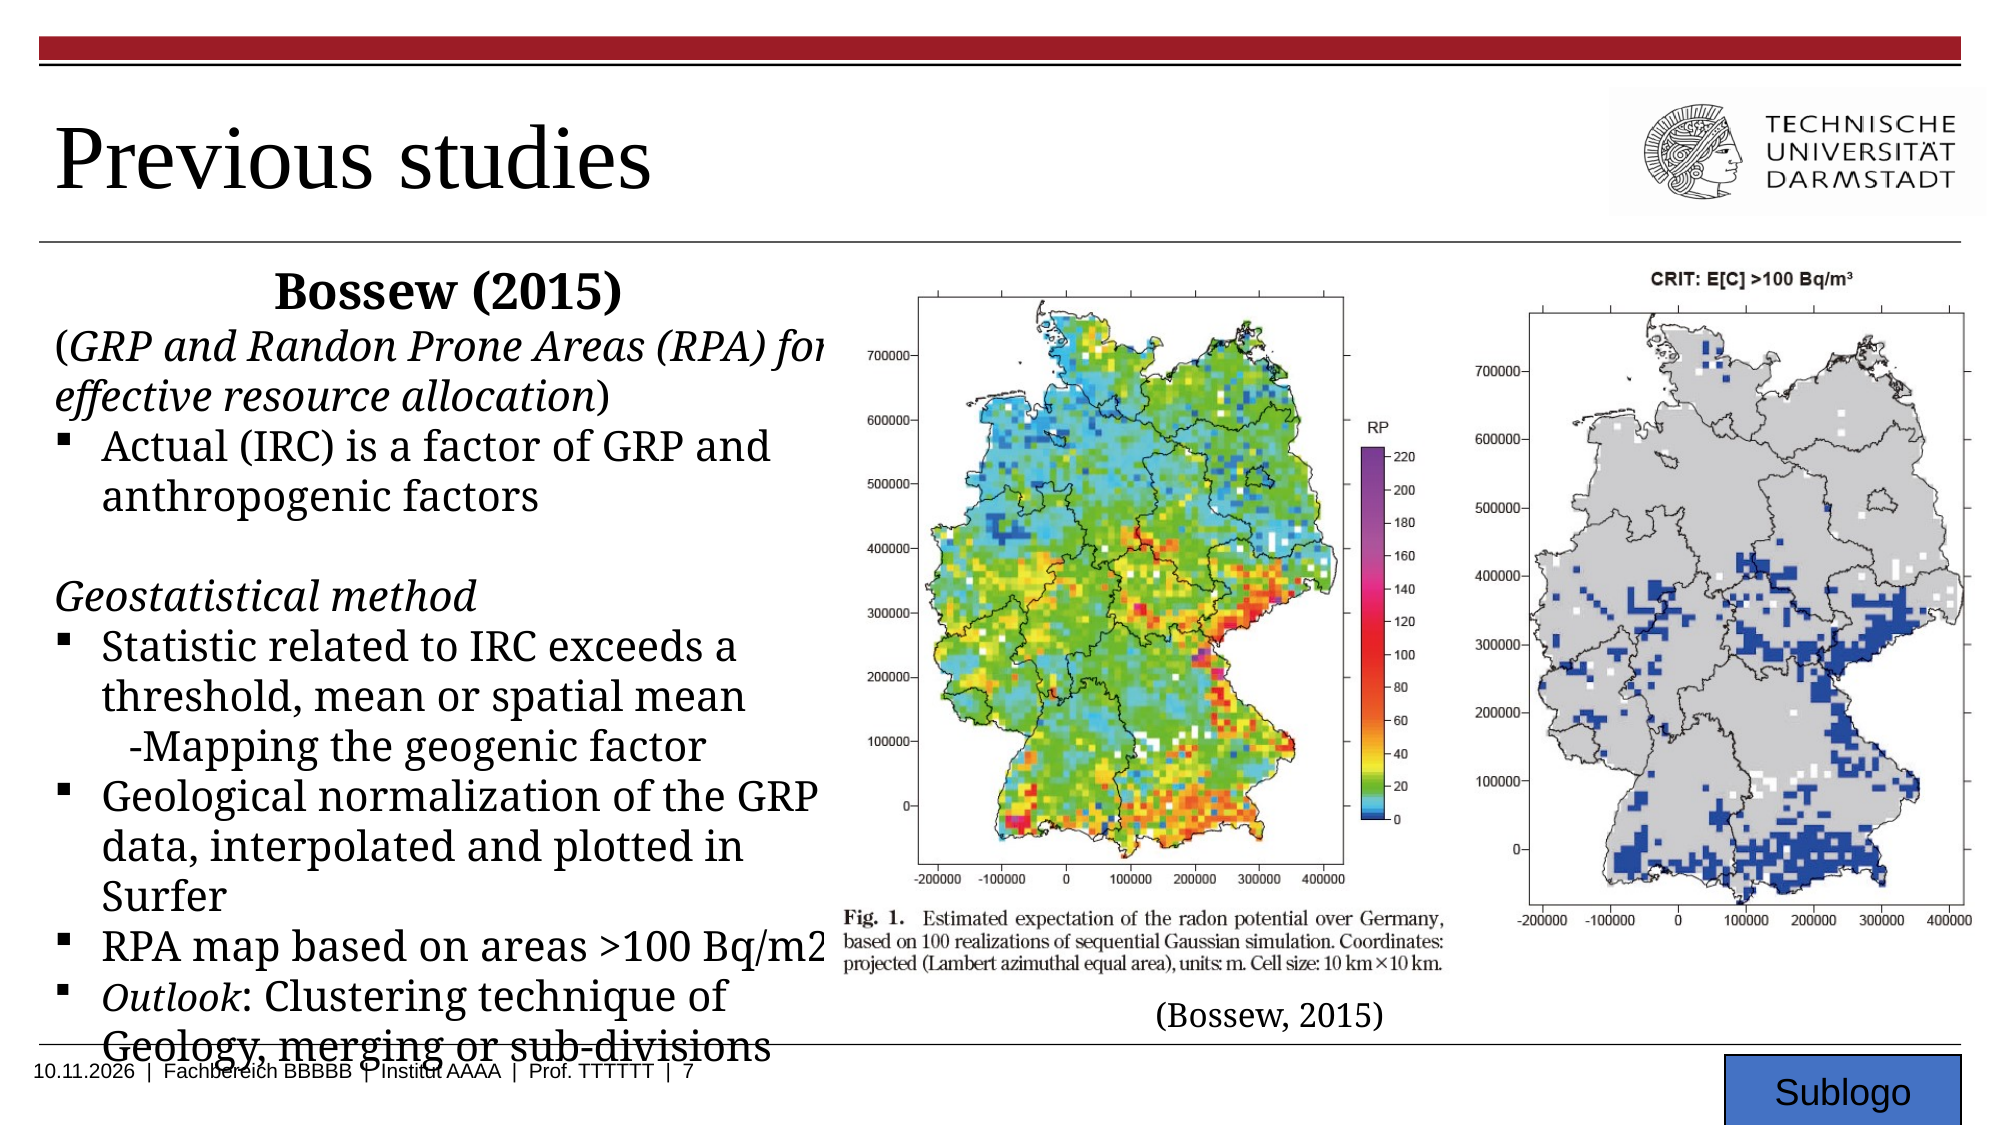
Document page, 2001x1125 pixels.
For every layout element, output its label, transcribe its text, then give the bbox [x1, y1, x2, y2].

text_box Bossew (2015) (GRP and Randon Prone Areas (RPA) for effective resource allocation) Actual (IRC) is a factor of GRP and anthropogenic factors Geostatistical method Statistic related to IRC exceeds a threshold, mean or spatial mean -Mapping the geogenic factor Geological normalization of the GRP data, interpolated and plotted in Surfer RPA map based on areas >100 Bq/m2 Outlook: Clustering technique of Geology, merging or sub-divisions [39, 251, 859, 1077]
text_box (Bossew, 2015) [1140, 986, 1776, 1042]
picture [824, 251, 2000, 990]
title Previous studies [39, 90, 1650, 228]
picture [1609, 87, 1987, 216]
